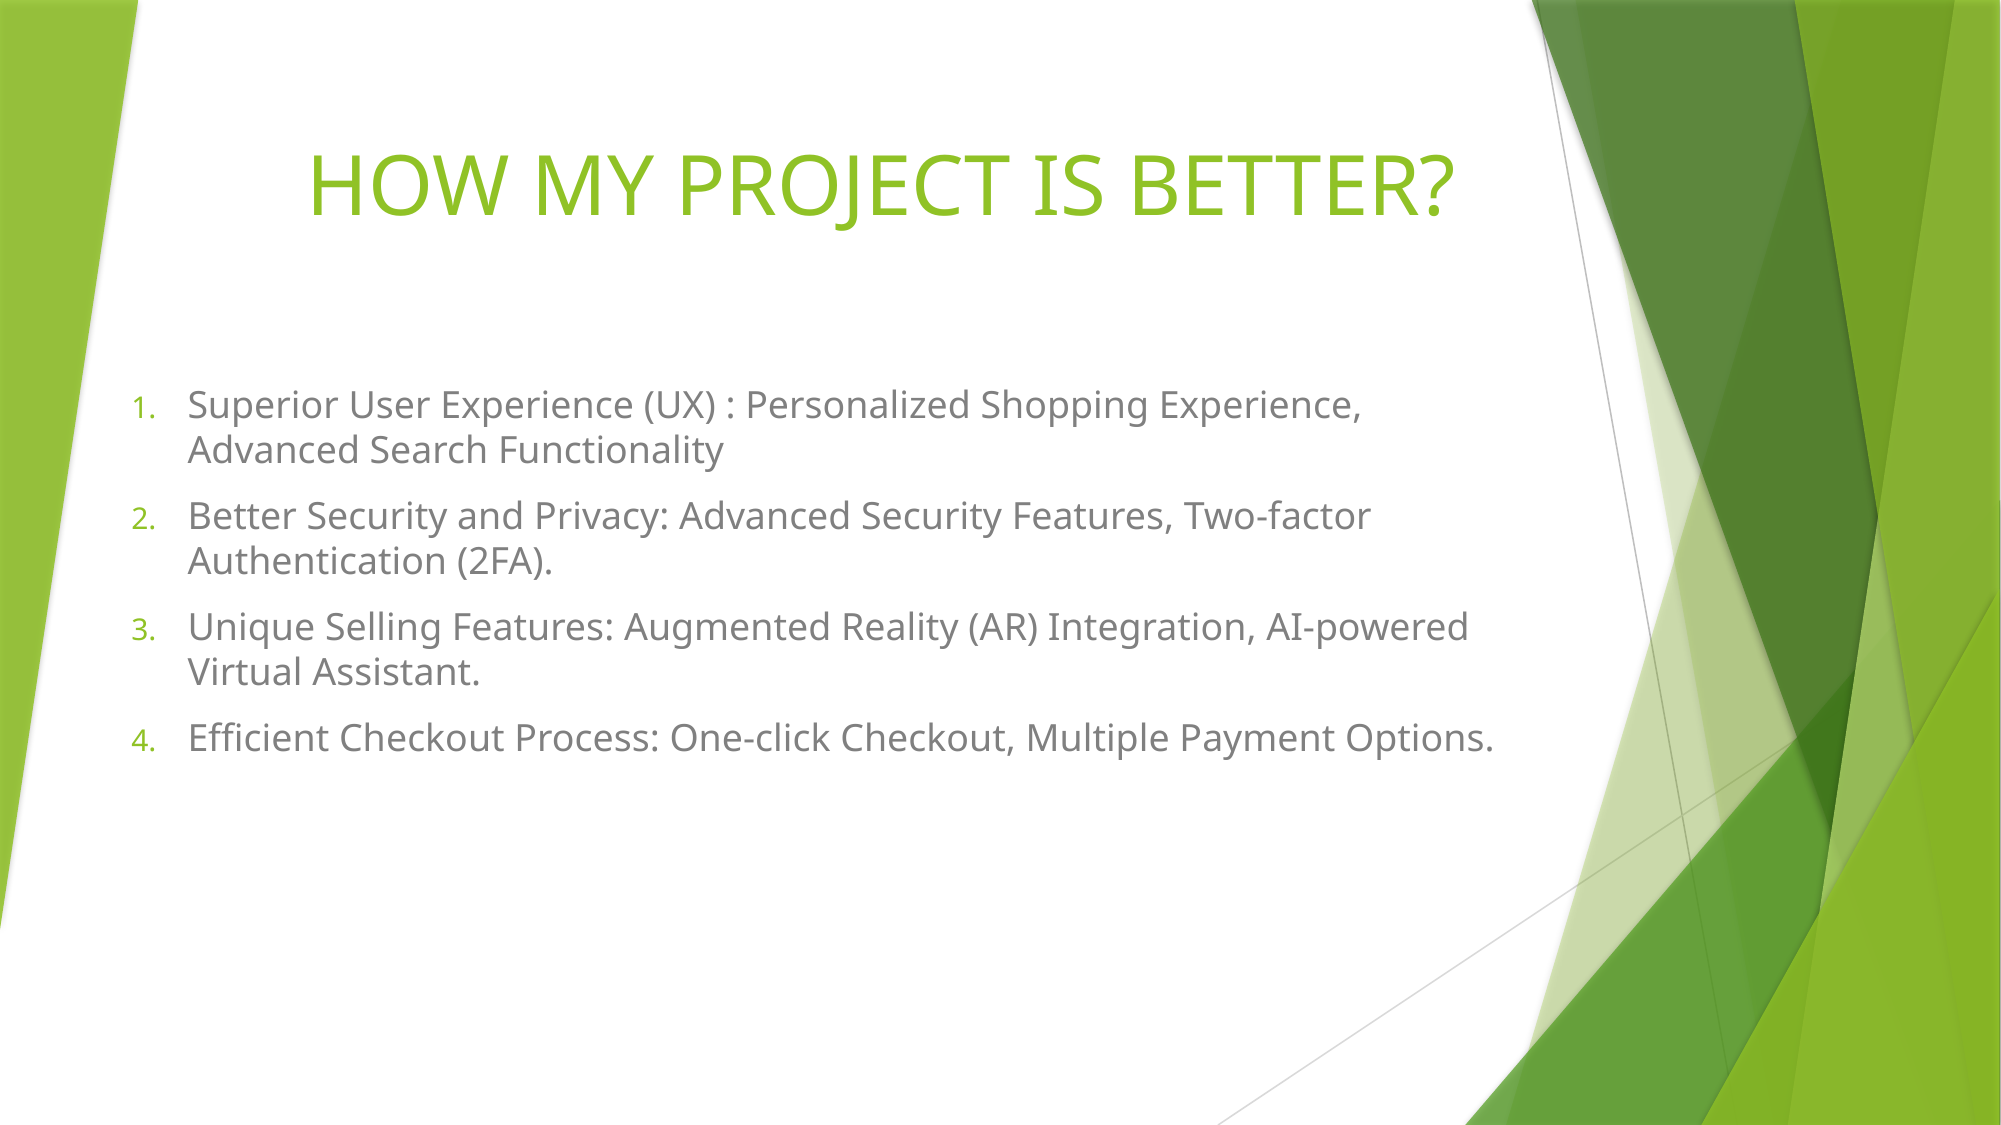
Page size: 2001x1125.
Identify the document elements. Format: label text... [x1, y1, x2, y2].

subtitle Superior User Experience (UX) : Personalized Shopping Experience, Advanced Search Functionality Better Security and Privacy: Advanced Security Features, Two-factor Authentication (2FA). Unique Selling Features: Augmented Reality (AR) Integration, AI-powered Virtual Assistant. Efficient Checkout Process: One-click Checkout, Multiple Payment Options. [116, 373, 1559, 886]
title HOW MY PROJECT IS BETTER? [279, 69, 1472, 240]
